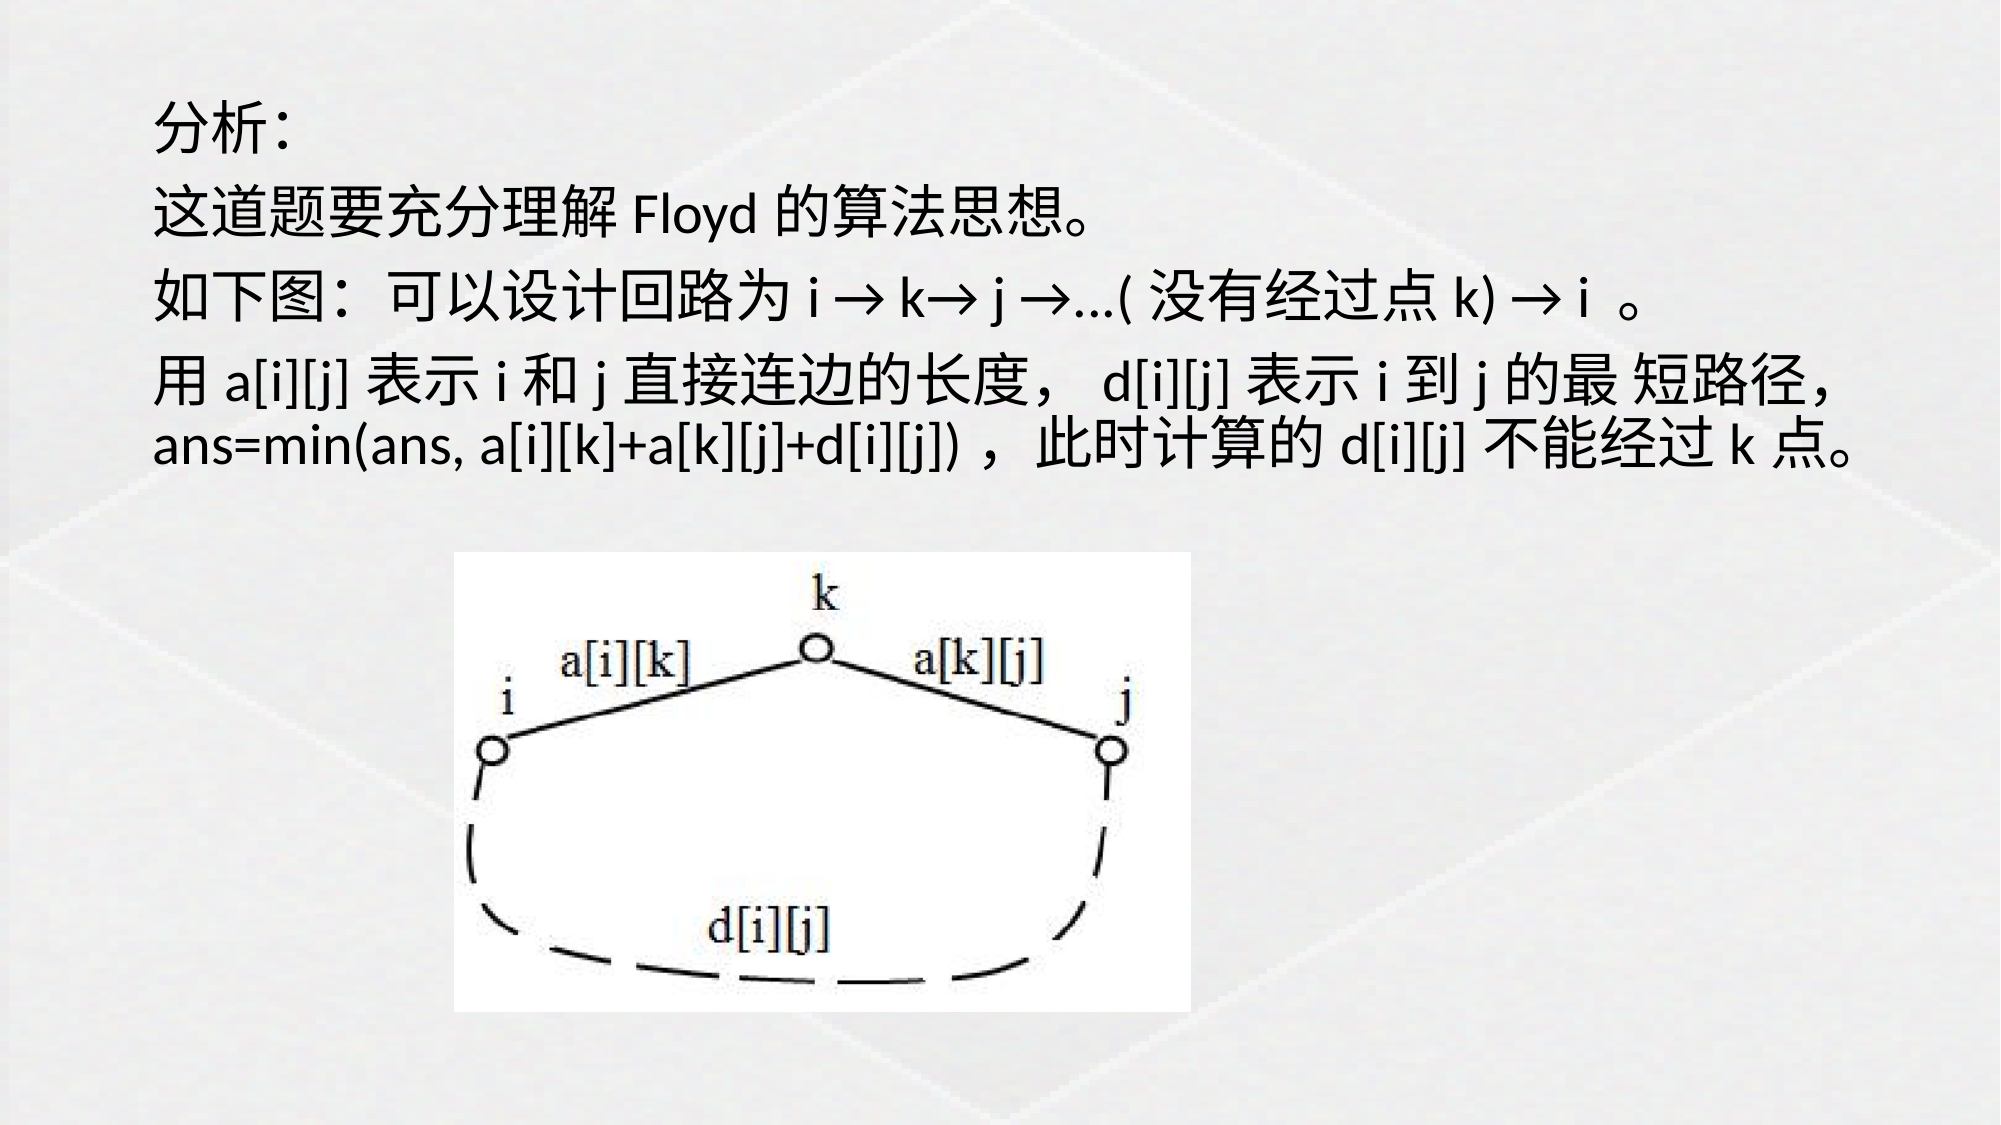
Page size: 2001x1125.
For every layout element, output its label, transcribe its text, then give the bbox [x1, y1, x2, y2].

list 分析： 这道题要充分理解Floyd的算法思想。 如下图：可以设计回路为i → k→ j →...(没有经过点k) → i 。 用a[i][j]表示i和j直接连边的长度，d[i][j]表示i到j的最 短路径，ans=min(ans, a[i][k]+a[k][j]+d[i][j])，此时计算的d[i][j]不能经过k点。 [137, 92, 1863, 1014]
picture [0, 0, 2001, 1125]
